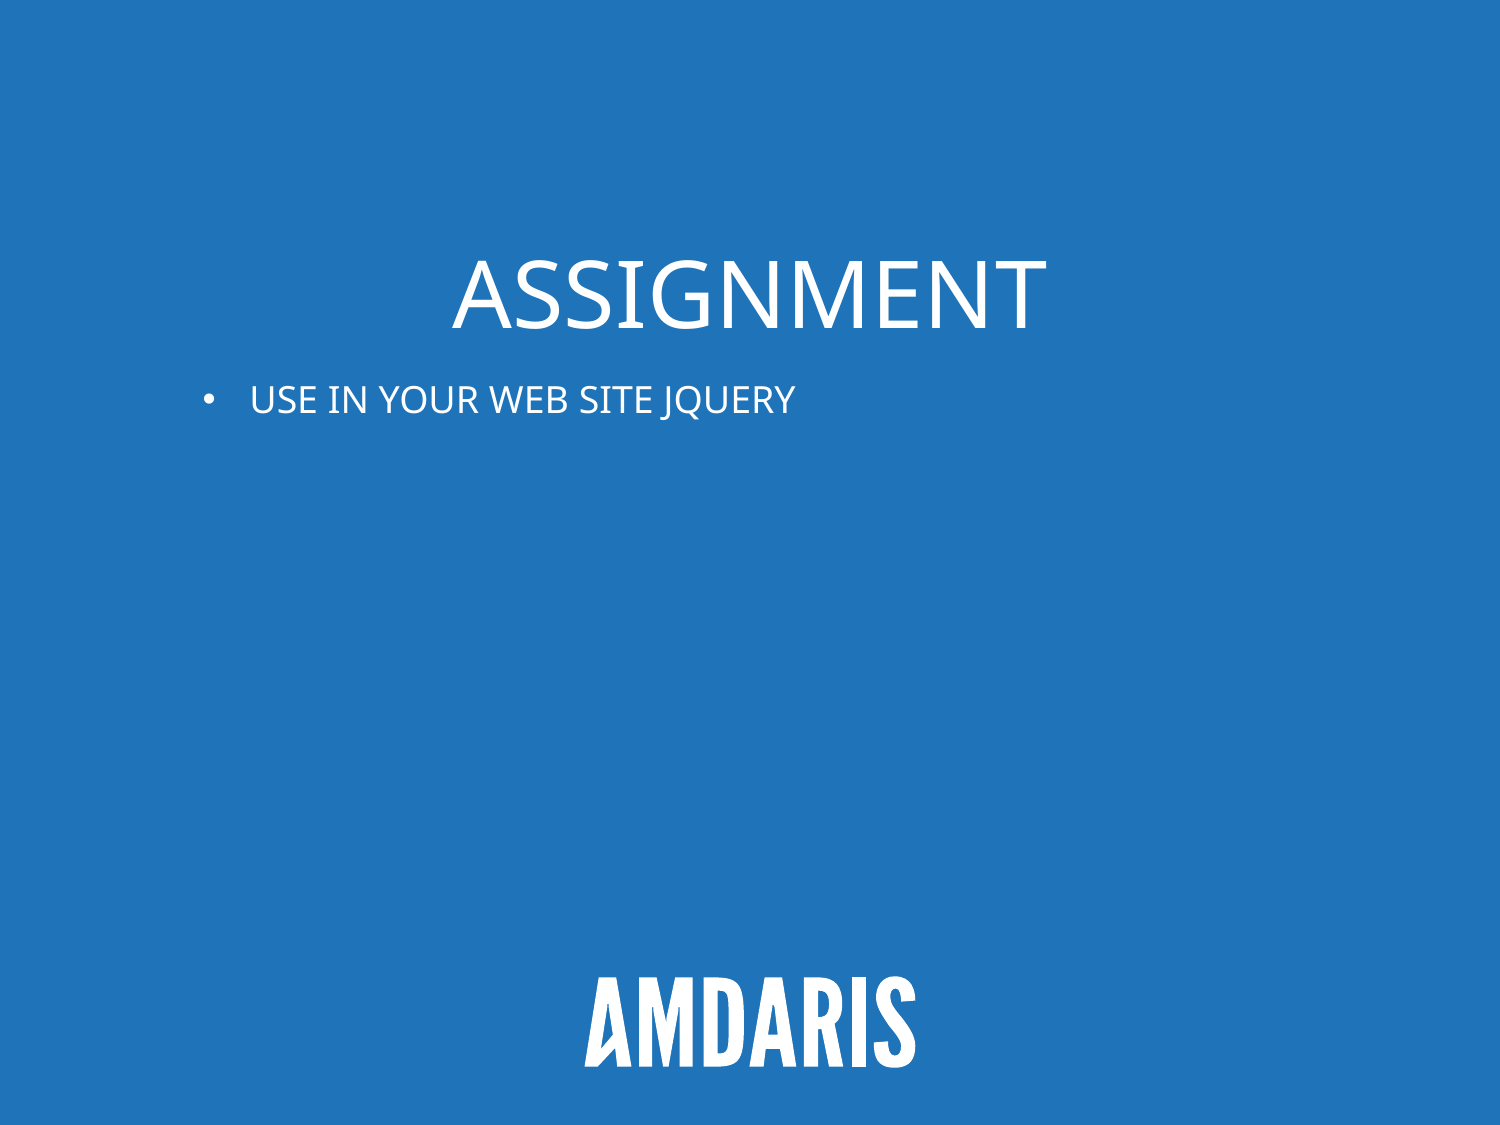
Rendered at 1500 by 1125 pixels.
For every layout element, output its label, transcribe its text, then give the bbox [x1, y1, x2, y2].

title Assignment [187, 184, 1313, 357]
subtitle Use in your web site jquery [187, 373, 1329, 834]
